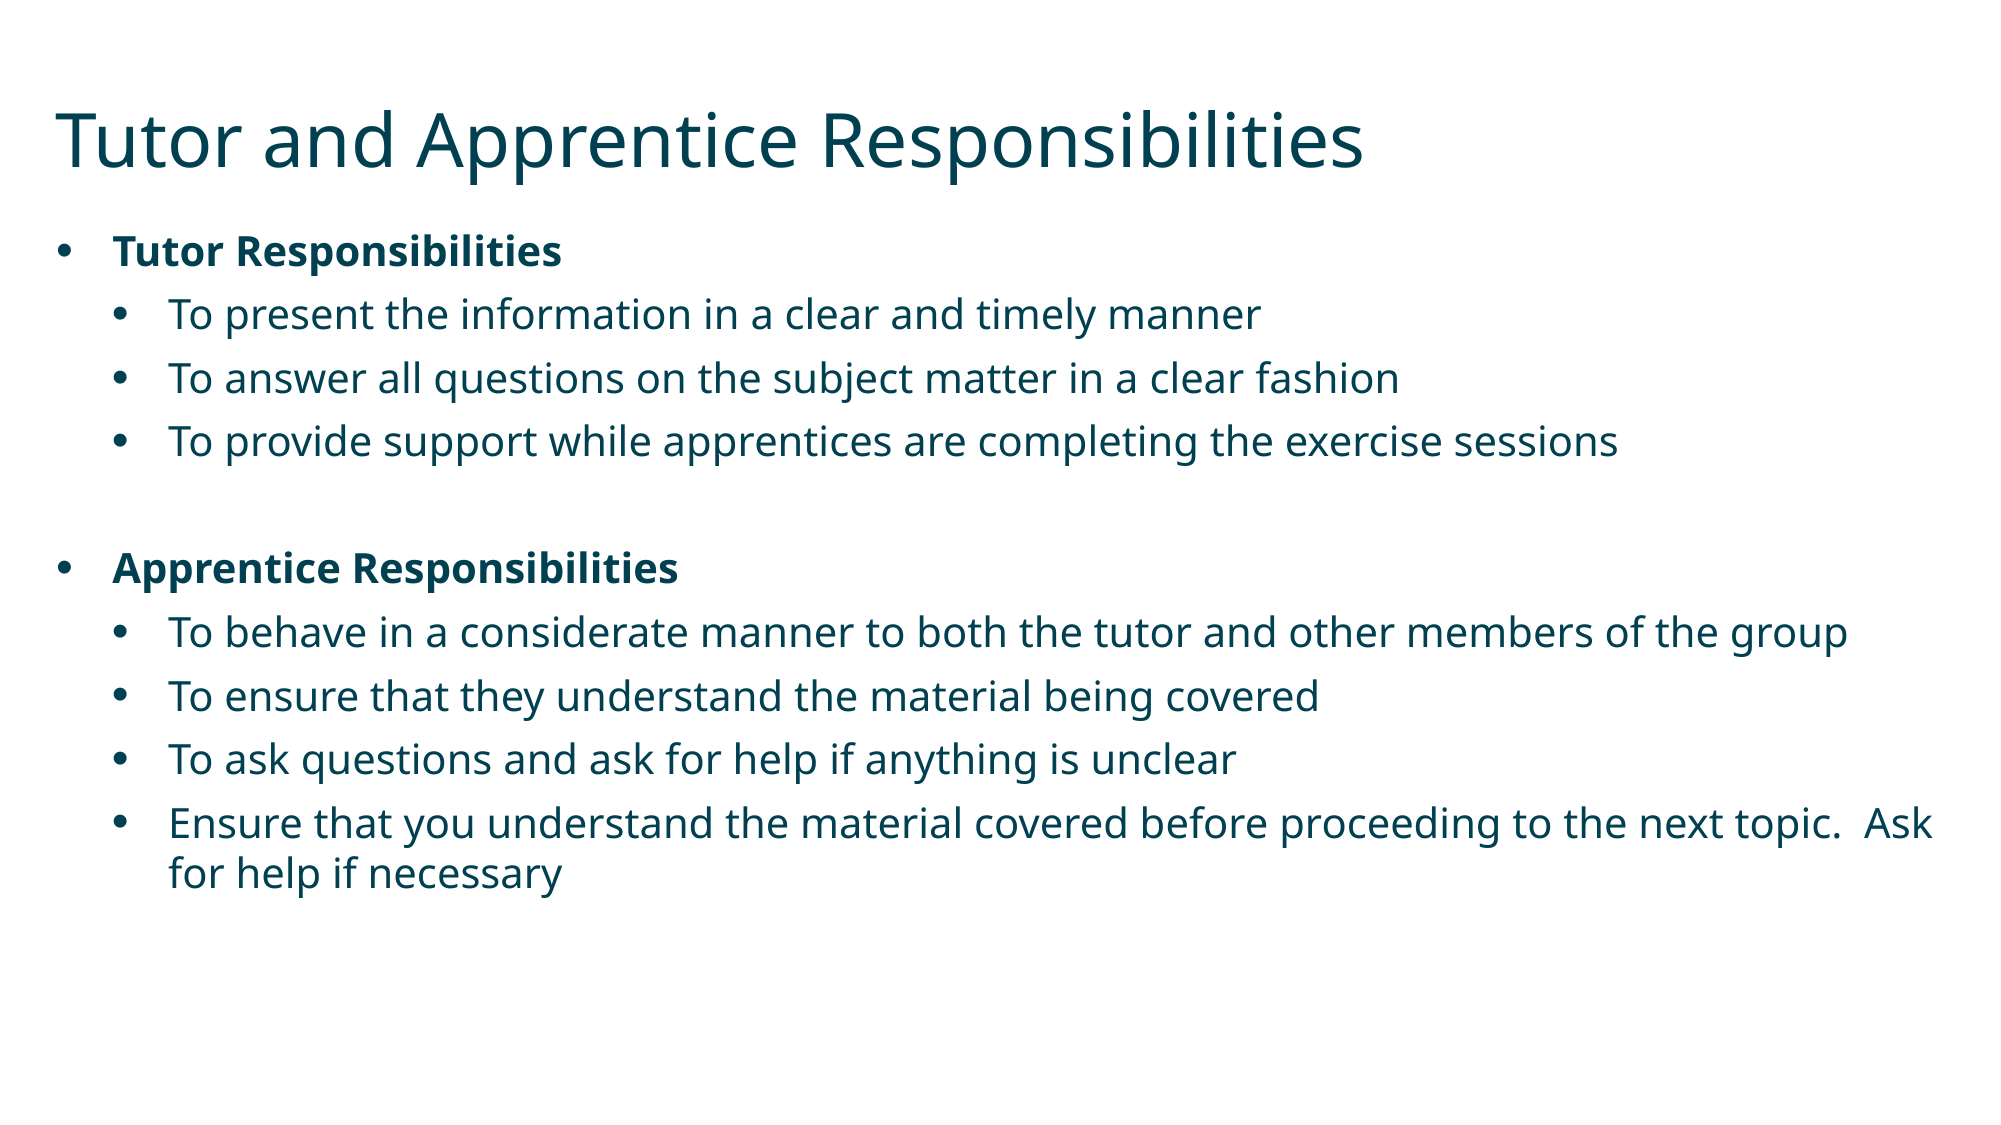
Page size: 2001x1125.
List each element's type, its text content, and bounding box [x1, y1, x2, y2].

list Tutor Responsibilities To present the information in a clear and timely manner To answer all questions on the subject matter in a clear fashion To provide support while apprentices are completing the exercise sessions Apprentice Responsibilities To behave in a considerate manner to both the tutor and other members of the group To ensure that they understand the material being covered To ask questions and ask for help if anything is unclear Ensure that you understand the material covered before proceeding to the next topic. Ask for help if necessary [55, 224, 1946, 1038]
title Tutor and Apprentice Responsibilities [55, 92, 1946, 224]
